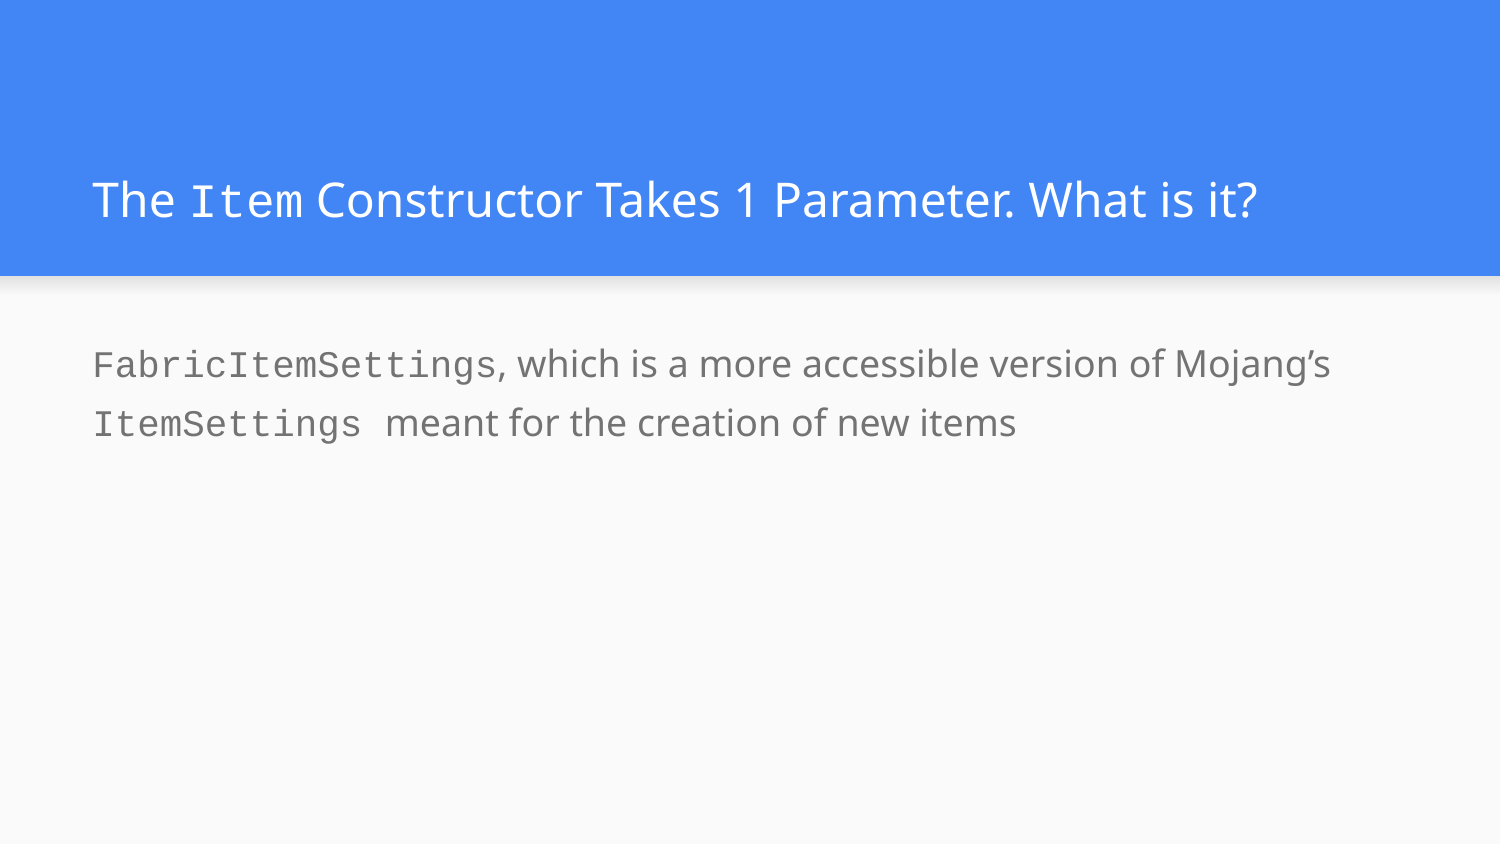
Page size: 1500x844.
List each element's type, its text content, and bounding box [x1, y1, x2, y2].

title The Item Constructor Takes 1 Parameter. What is it? [77, 121, 1427, 248]
list FabricItemSettings, which is a more accessible version of Mojang’s ItemSettings meant for the creation of new items [77, 314, 1427, 760]
